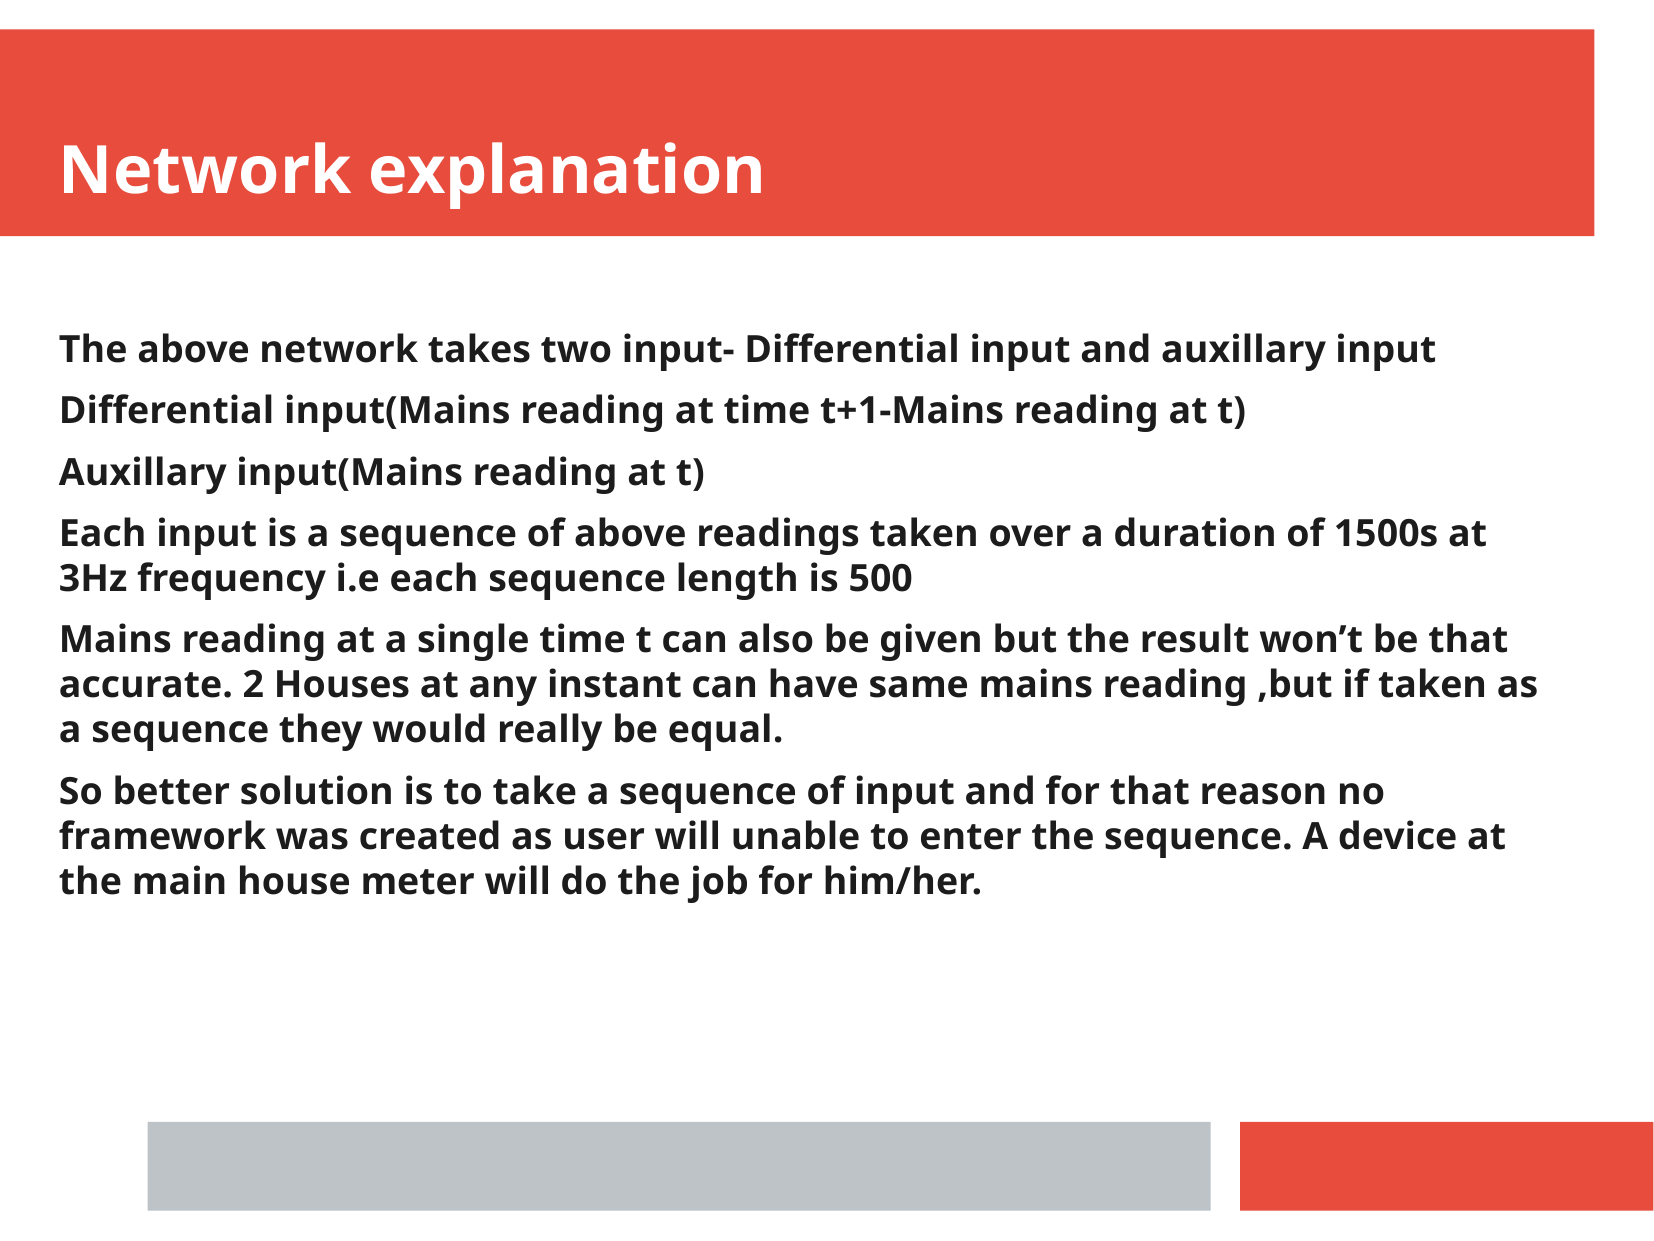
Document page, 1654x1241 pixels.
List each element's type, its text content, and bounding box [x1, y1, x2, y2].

text_box The above network takes two input- Differential input and auxillary input Differential input(Mains reading at time t+1-Mains reading at t) Auxillary input(Mains reading at t) Each input is a sequence of above readings taken over a duration of 1500s at 3Hz frequency i.e each sequence length is 500 Mains reading at a single time t can also be given but the result won’t be that accurate. 2 Houses at any instant can have same mains reading ,but if taken as a sequence they would really be equal. So better solution is to take a sequence of input and for that reason no framework was created as user will unable to enter the sequence. A device at the main house meter will do the job for him/her. [58, 324, 1565, 1093]
text_box Network explanation [58, 58, 1595, 207]
